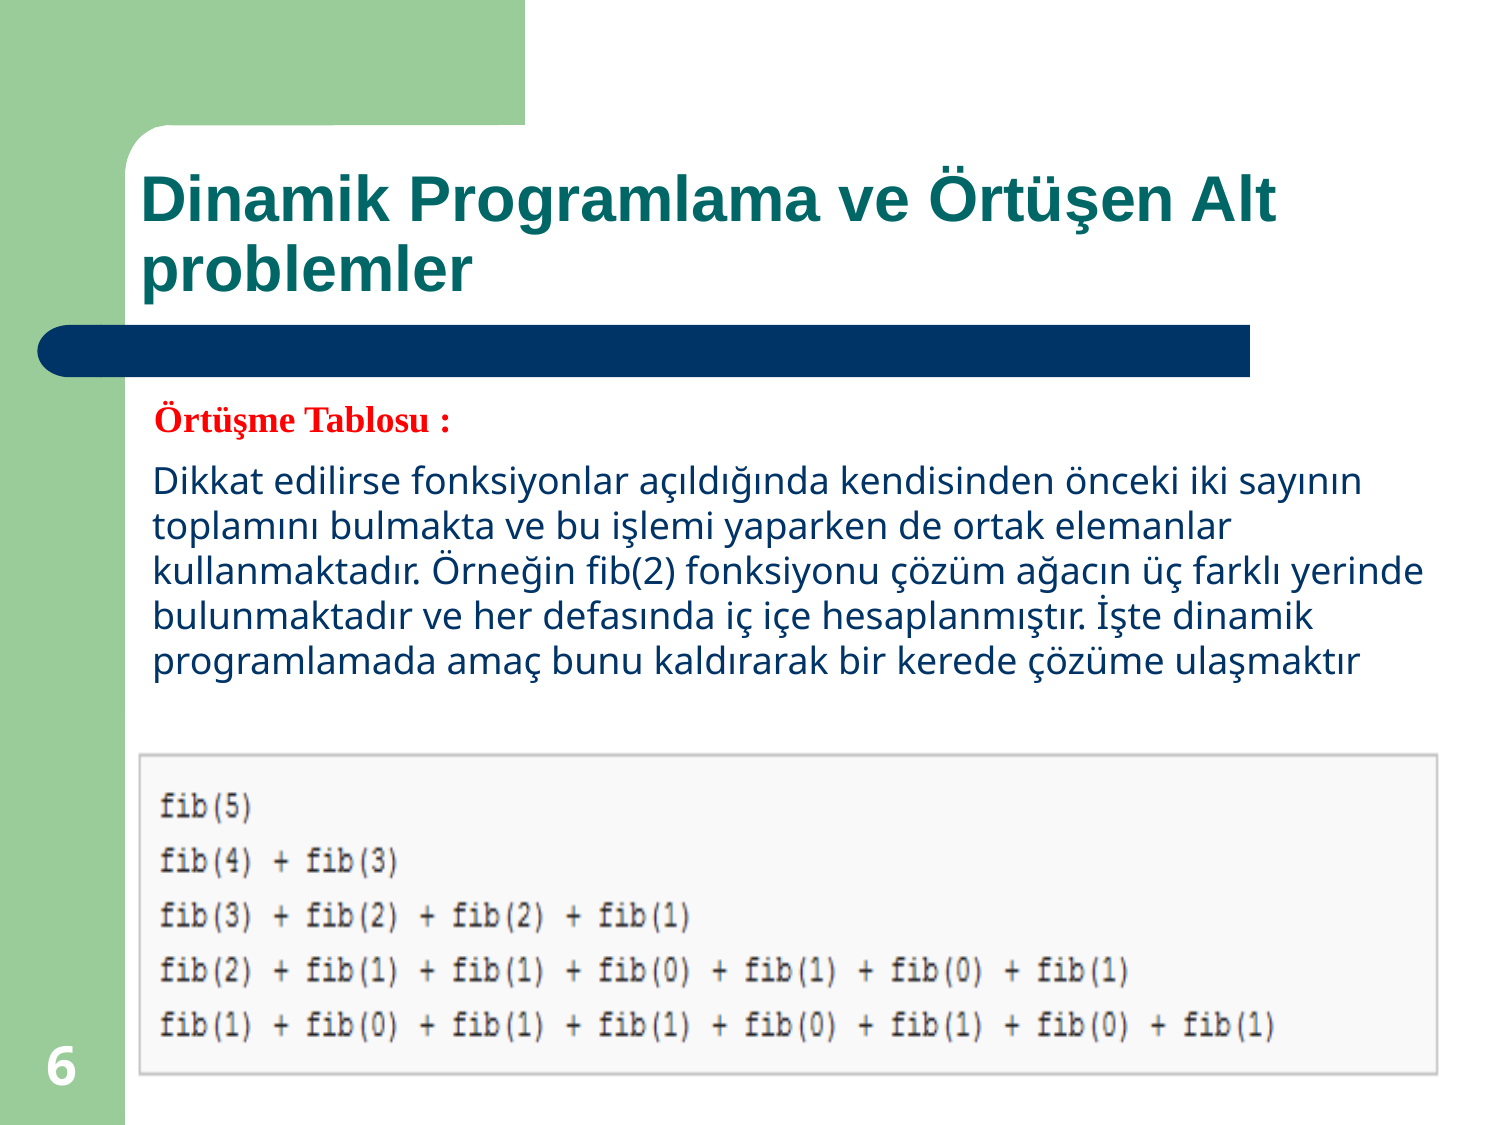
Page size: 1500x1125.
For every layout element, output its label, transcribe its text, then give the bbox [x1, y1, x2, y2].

picture [124, 712, 1463, 1113]
text_box Örtüşme Tablosu : [139, 387, 467, 448]
text_box Dikkat edilirse fonksiyonlar açıldığında kendisinden önceki iki sayının toplamını bulmakta ve bu işlemi yaparken de ortak elemanlar kullanmaktadır. Örneğin fib(2) fonksiyonu çözüm ağacın üç farklı yerinde bulunmaktadır ve her defasında iç içe hesaplanmıştır. İşte dinamik programlamada amaç bunu kaldırarak bir kerede çözüme ulaşmaktır [137, 449, 1500, 690]
title Dinamik Programlama ve Örtüşen Alt problemler [124, 149, 1500, 313]
slide_number 6 [13, 1023, 111, 1105]
